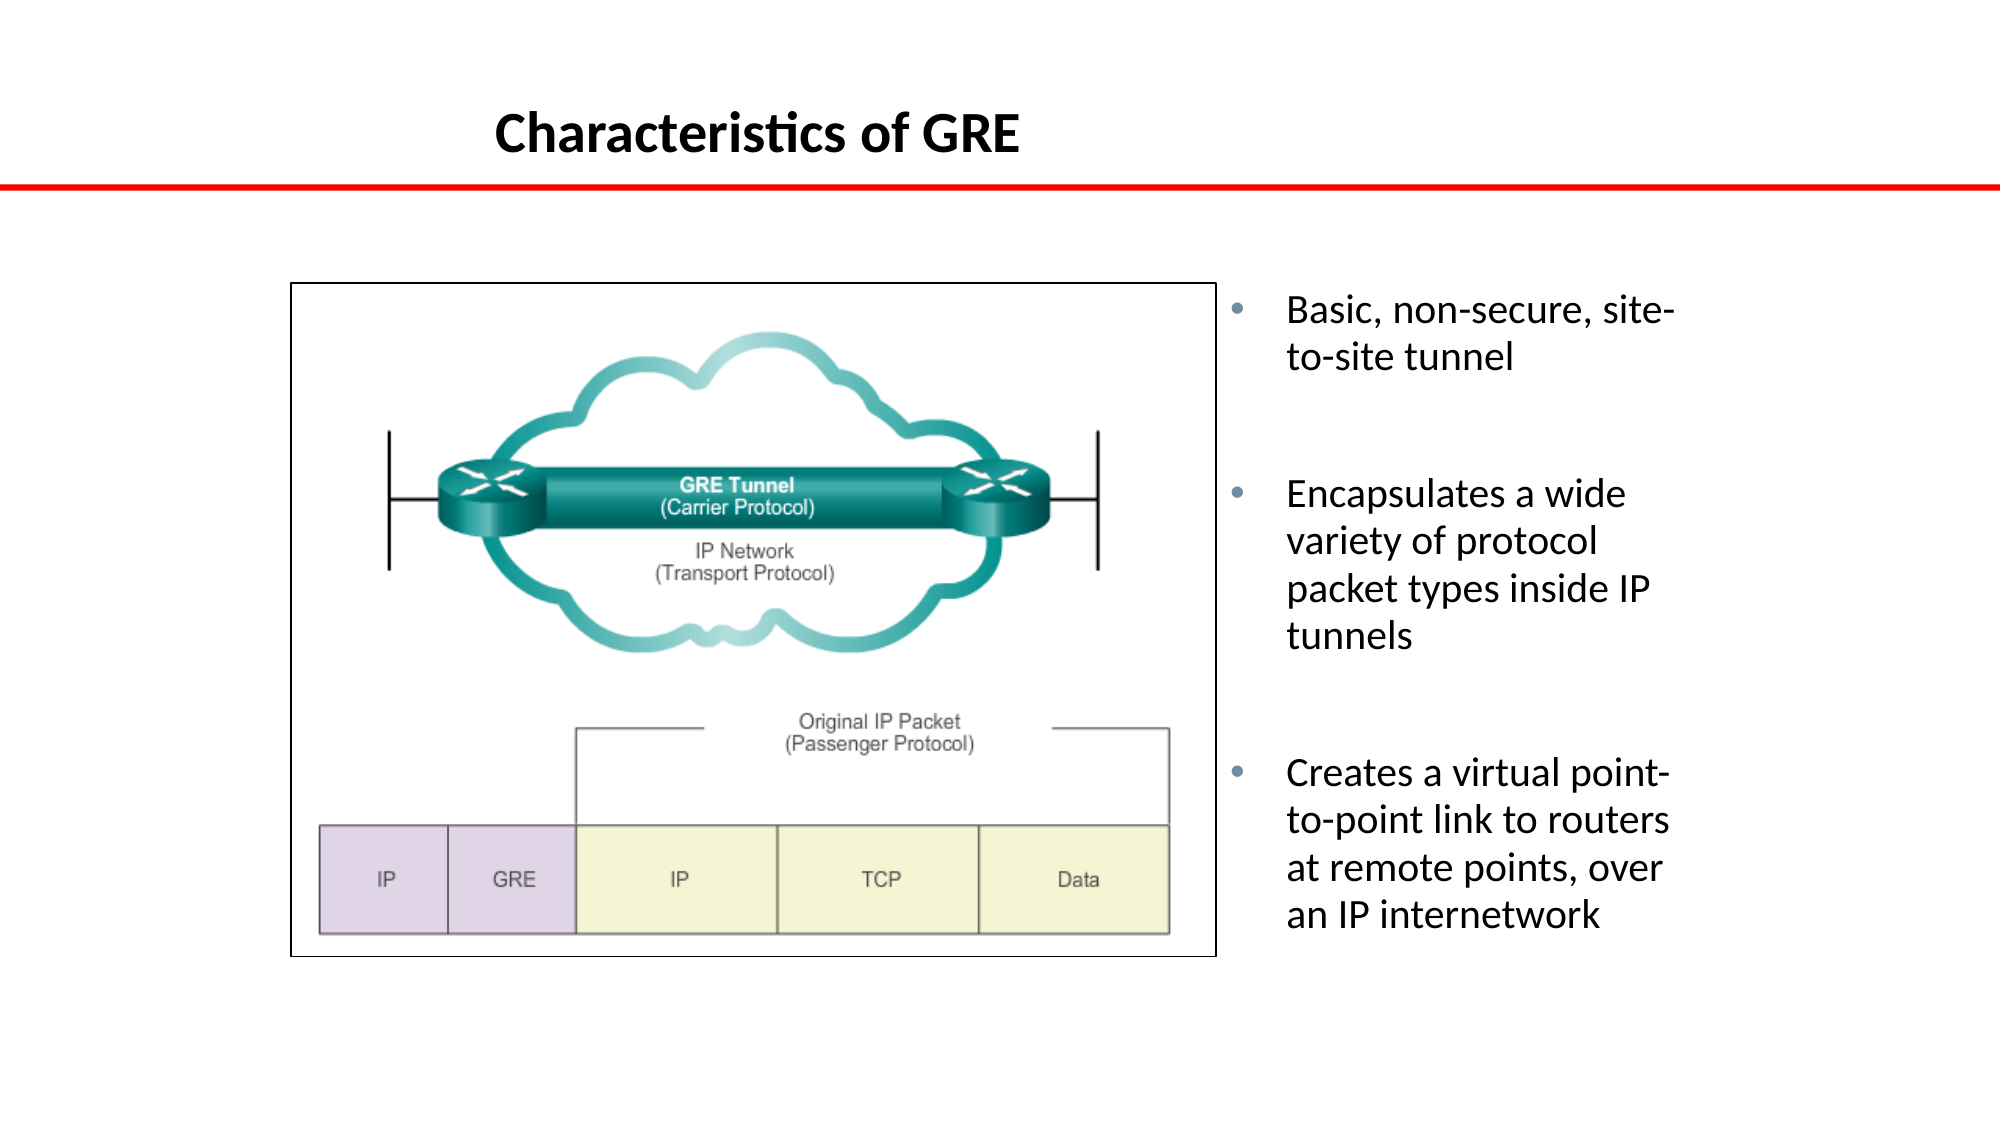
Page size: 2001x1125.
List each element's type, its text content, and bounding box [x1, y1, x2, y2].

picture [291, 283, 1216, 956]
text_box Basic, non-secure, site-to-site tunnel Encapsulates a wide variety of protocol packet types inside IP tunnels Creates a virtual point-to-point link to routers at remote points, over an IP internetwork [1215, 277, 1711, 946]
text_box Characteristics of GRE [480, 64, 1655, 203]
